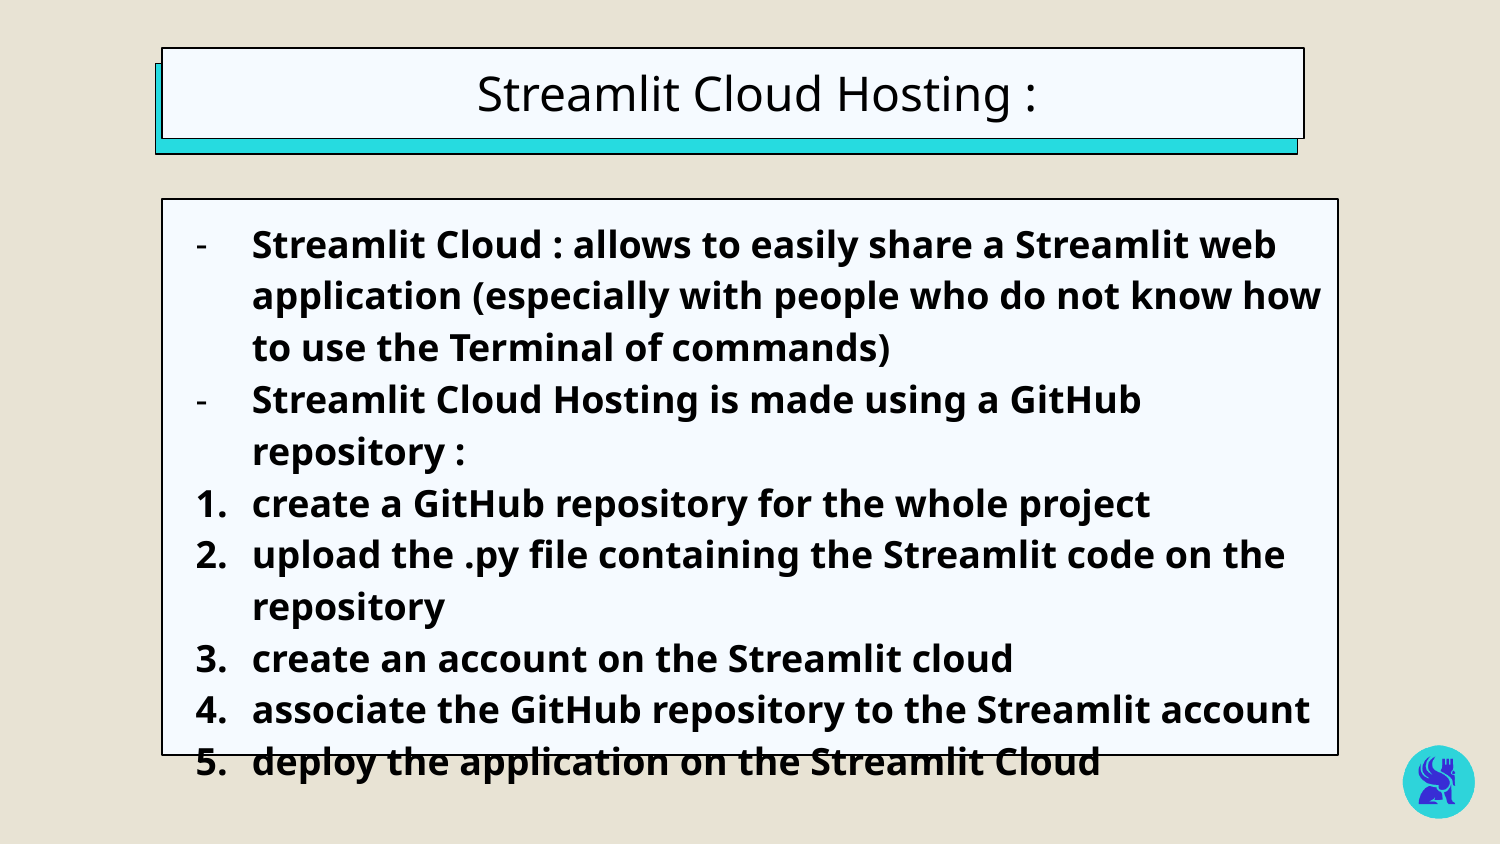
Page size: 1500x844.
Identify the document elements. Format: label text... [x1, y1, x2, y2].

picture [1402, 745, 1475, 819]
subtitle Streamlit Cloud : allows to easily share a Streamlit web application (especially with people who do not know how to use the Terminal of commands) Streamlit Cloud Hosting is made using a GitHub repository : create a GitHub repository for the whole project upload the .py file containing the Streamlit code on the repository create an account on the Streamlit cloud associate the GitHub repository to the Streamlit account deploy the application on the Streamlit Cloud [161, 198, 1339, 756]
text_box Streamlit Cloud Hosting : [161, 48, 1304, 139]
text_box [155, 63, 1298, 154]
